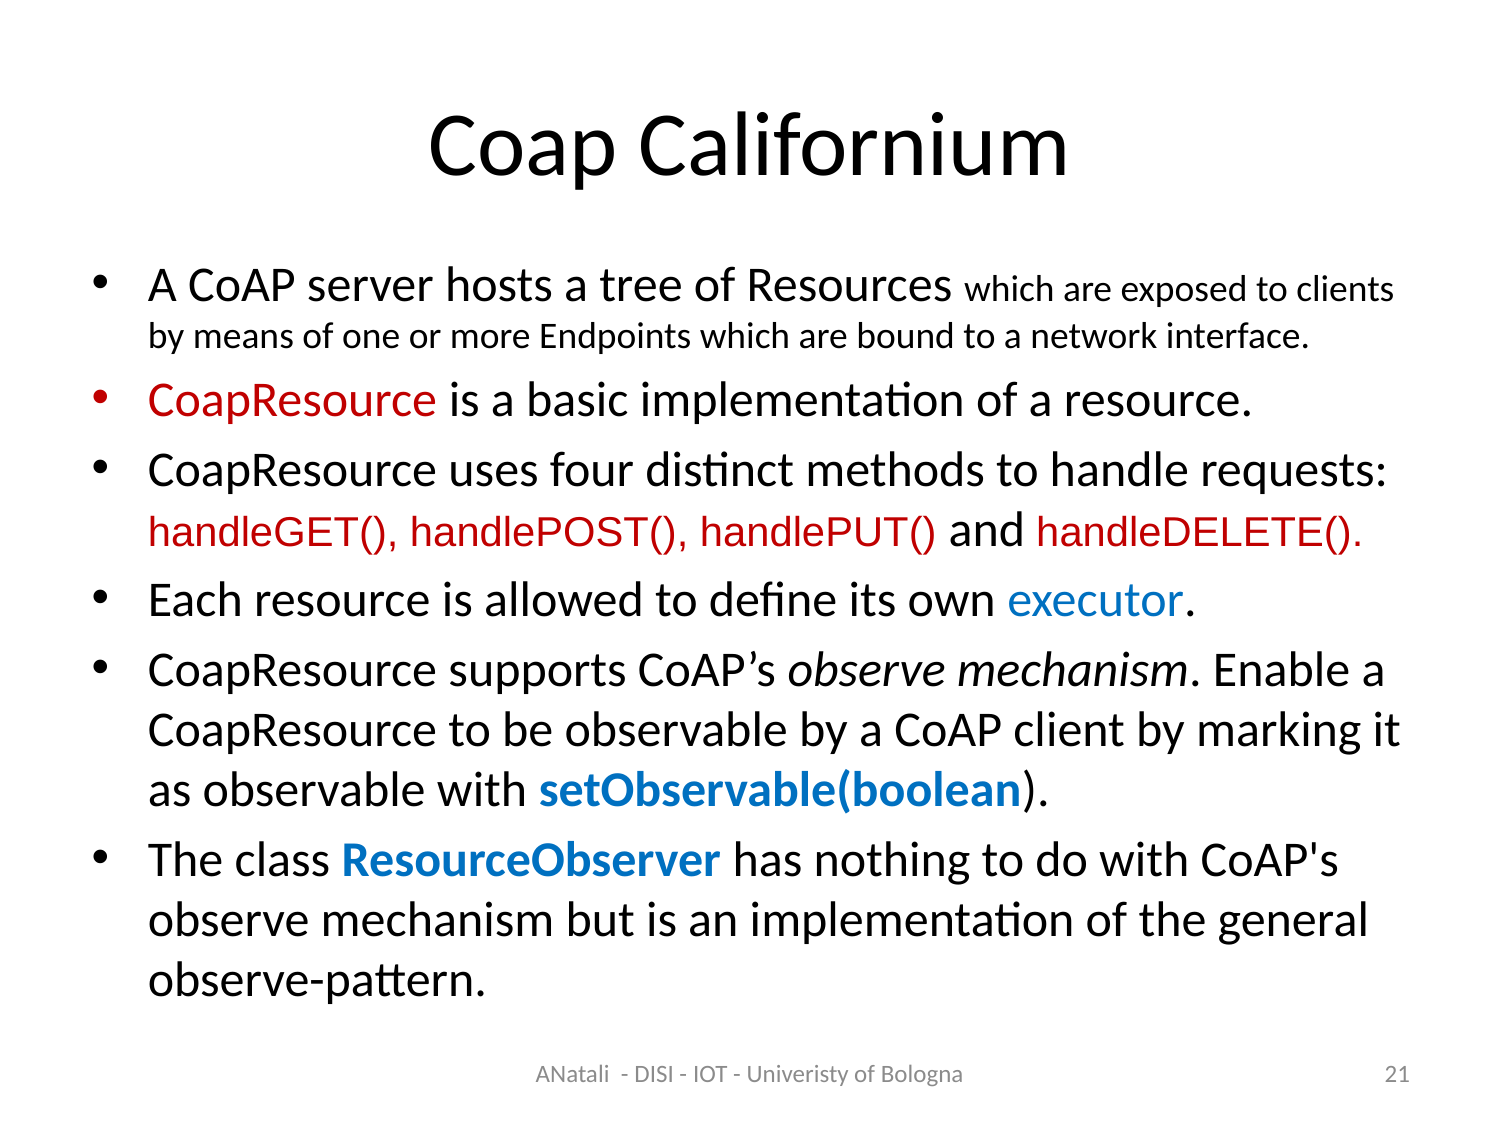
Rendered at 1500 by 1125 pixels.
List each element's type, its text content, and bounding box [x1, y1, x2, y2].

slide_number 21 [1074, 1042, 1425, 1103]
list A CoAP server hosts a tree of Resources which are exposed to clients by means of one or more Endpoints which are bound to a network interface. CoapResource is a basic implementation of a resource. CoapResource uses four distinct methods to handle requests: handleGET(), handlePOST(), handlePUT() and handleDELETE(). Each resource is allowed to define its own executor. CoapResource supports CoAP’s observe mechanism. Enable a CoapResource to be observable by a CoAP client by marking it as observable with setObservable(boolean). The class ResourceObserver has nothing to do with CoAP's observe mechanism but is an implementation of the general observe-pattern. [76, 243, 1427, 986]
title Coap Californium [75, 45, 1425, 233]
footer ANatali - DISI - IOT - Univeristy of Bologna [512, 1042, 988, 1103]
